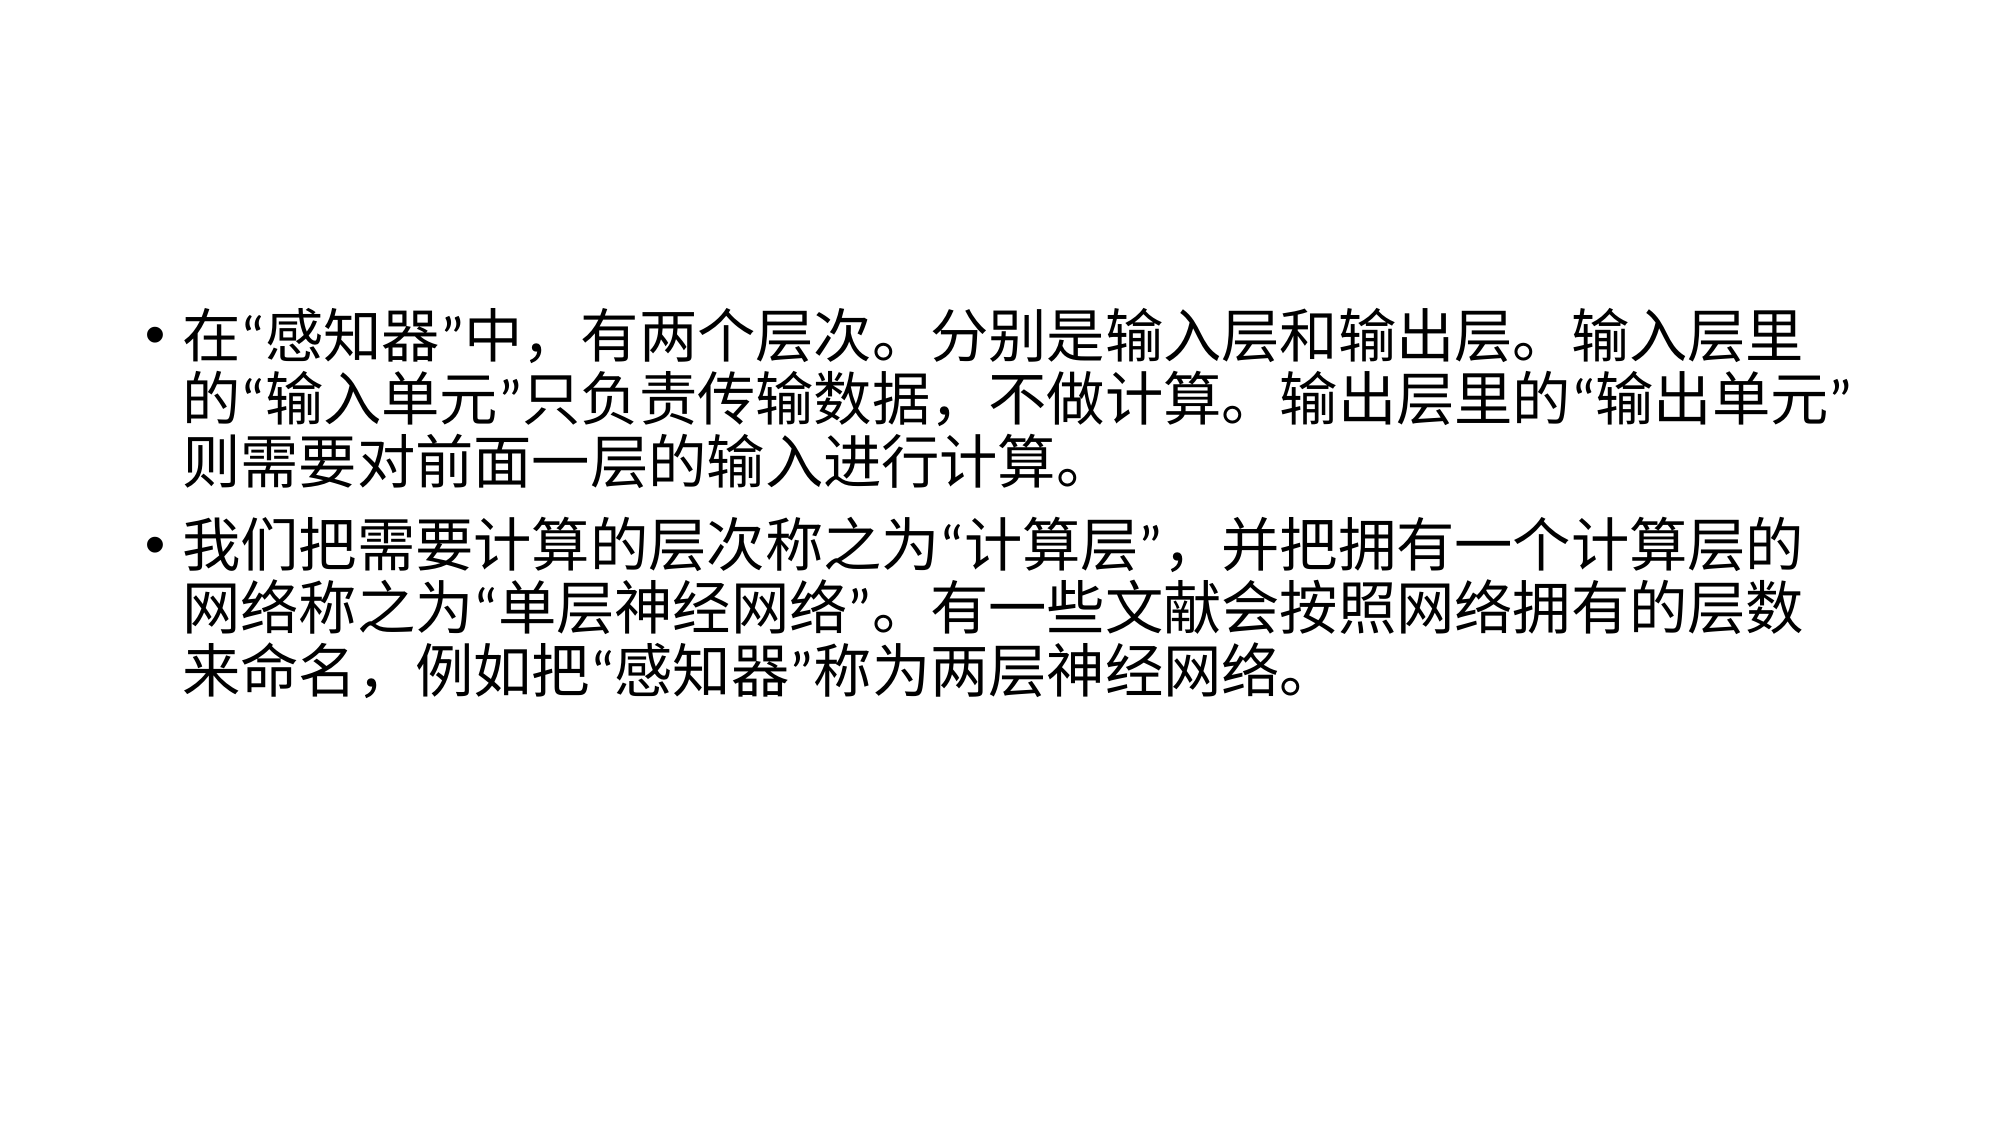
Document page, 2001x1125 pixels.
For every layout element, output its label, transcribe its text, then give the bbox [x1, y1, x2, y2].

list 在“感知器”中，有两个层次。分别是输入层和输出层。输入层里的“输入单元”只负责传输数据，不做计算。输出层里的“输出单元”则需要对前面一层的输入进行计算。 我们把需要计算的层次称之为“计算层”，并把拥有一个计算层的网络称之为“单层神经网络”。有一些文献会按照网络拥有的层数来命名，例如把“感知器”称为两层神经网络。 [136, 298, 1863, 1014]
